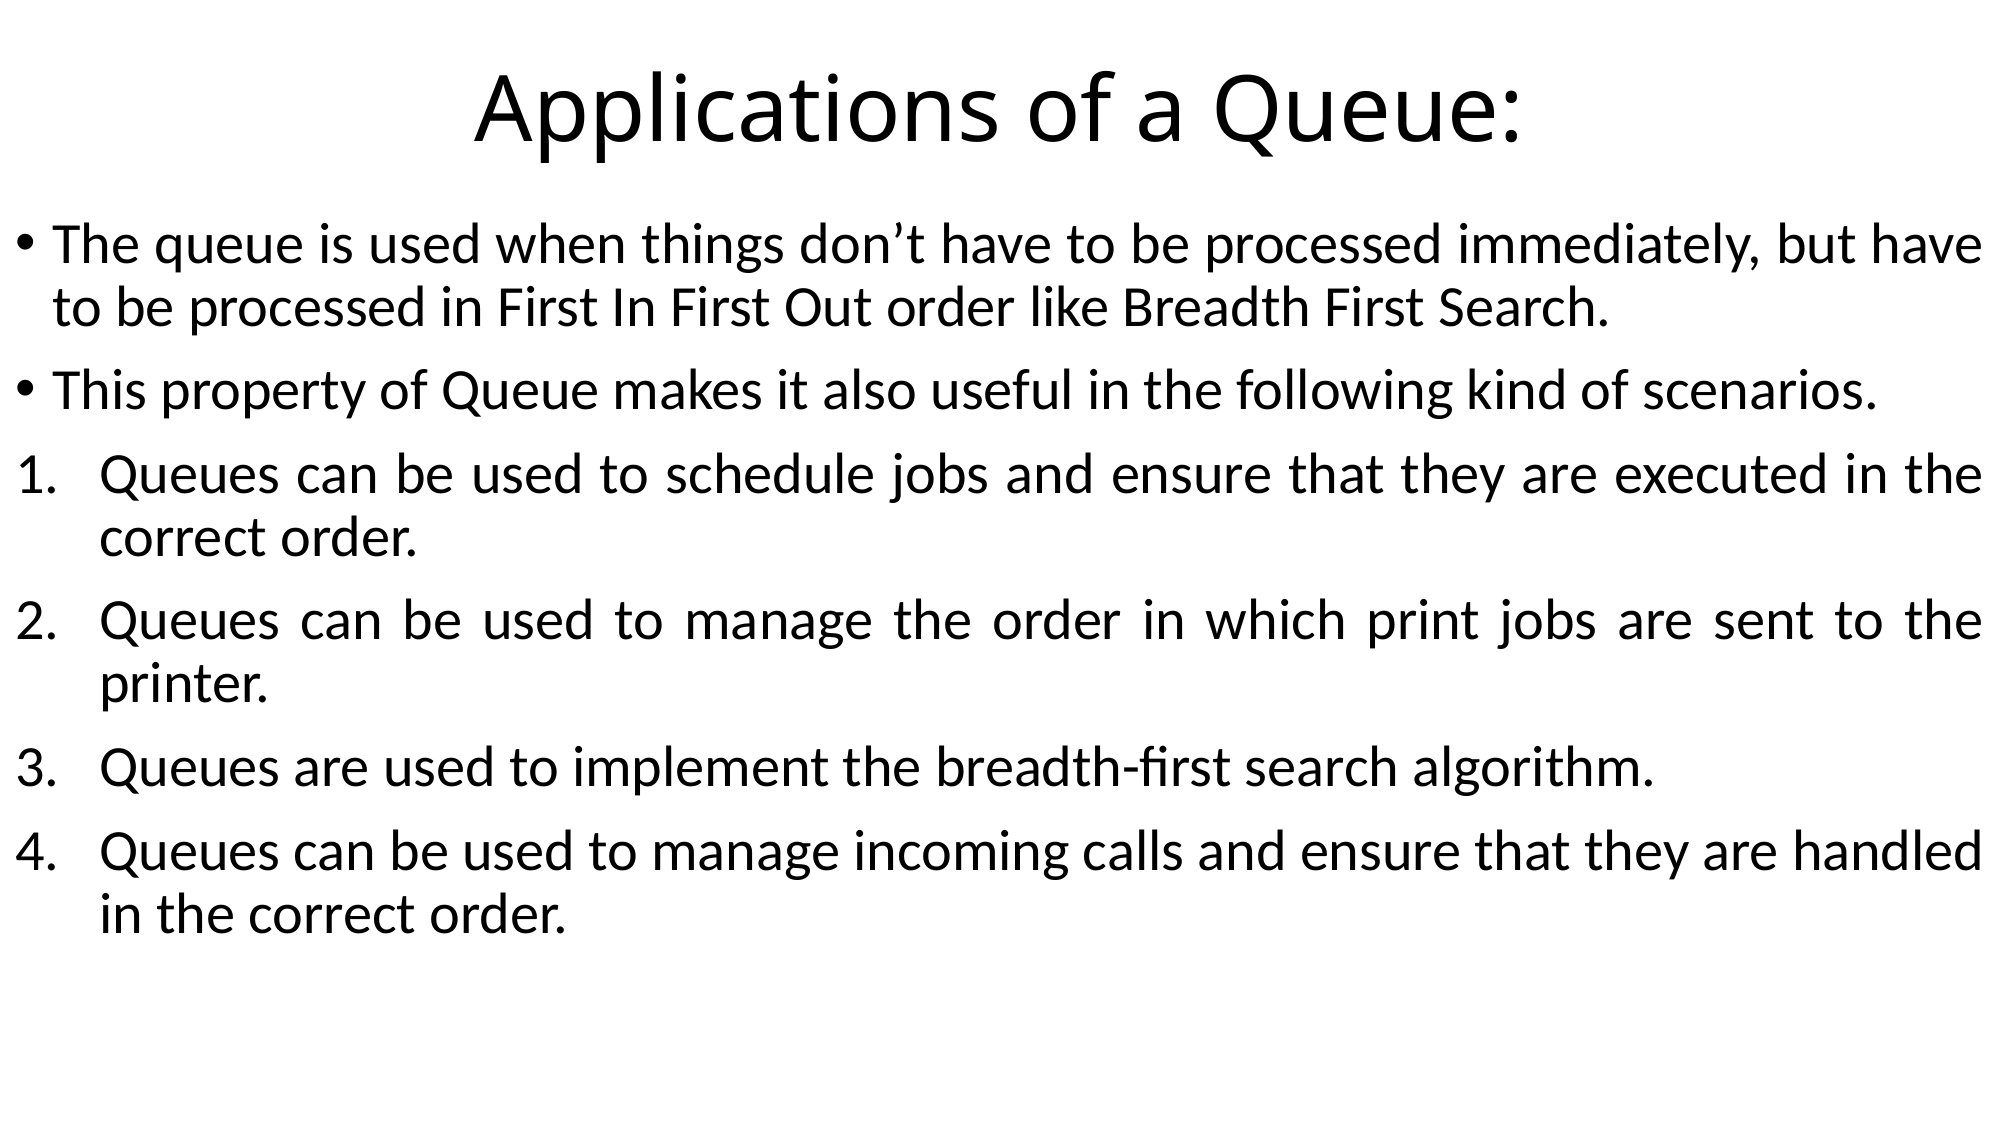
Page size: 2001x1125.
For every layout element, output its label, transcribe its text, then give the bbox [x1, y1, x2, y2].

list The queue is used when things don’t have to be processed immediately, but have to be processed in First In First Out order like Breadth First Search. This property of Queue makes it also useful in the following kind of scenarios. Queues can be used to schedule jobs and ensure that they are executed in the correct order. Queues can be used to manage the order in which print jobs are sent to the printer. Queues are used to implement the breadth-first search algorithm. Queues can be used to manage incoming calls and ensure that they are handled in the correct order. [0, 205, 2000, 1122]
title Applications of a Queue: [0, 3, 2000, 205]
